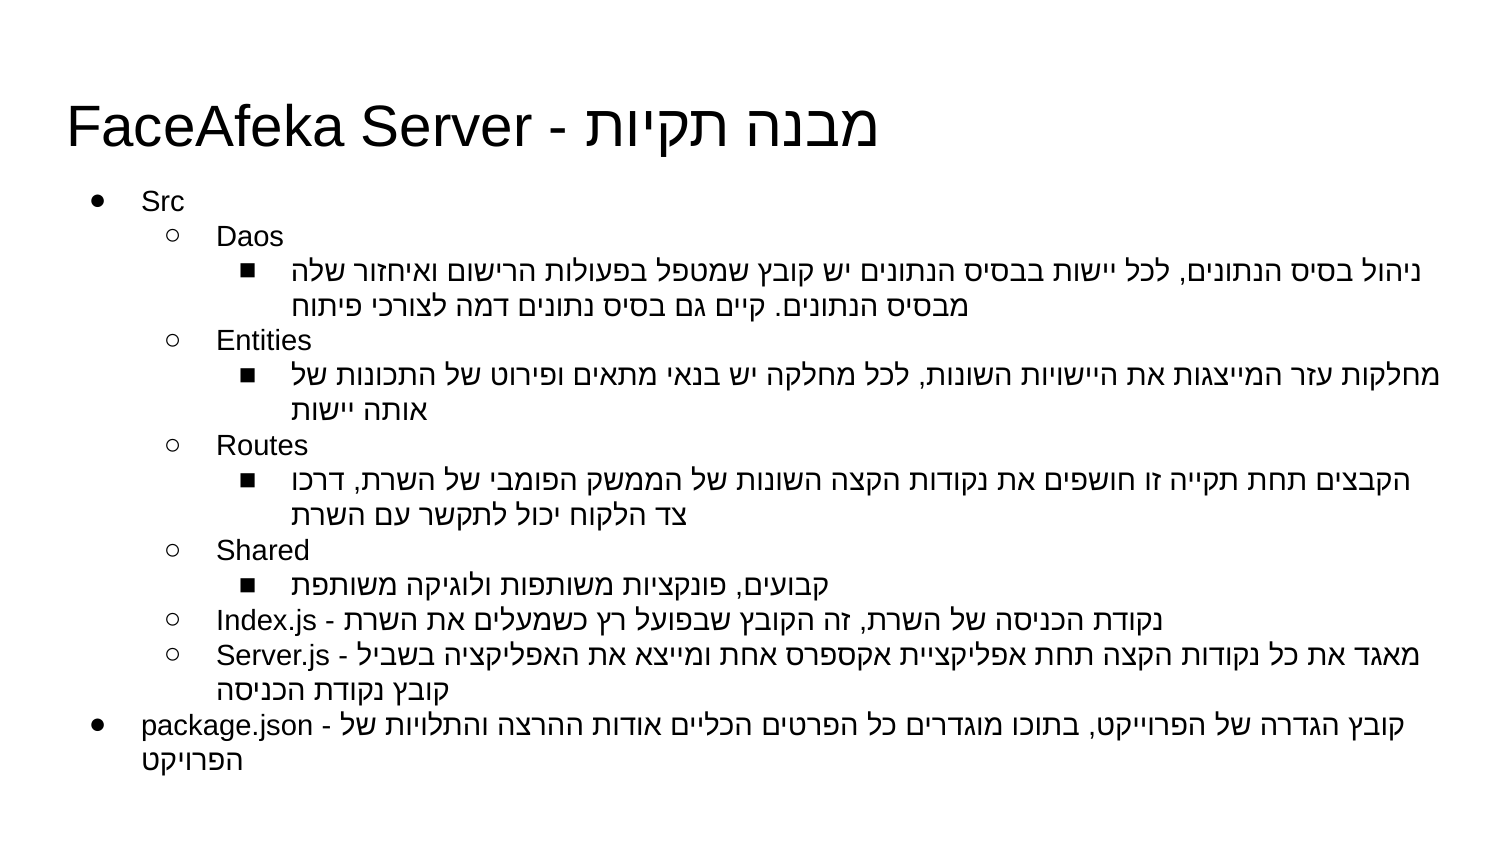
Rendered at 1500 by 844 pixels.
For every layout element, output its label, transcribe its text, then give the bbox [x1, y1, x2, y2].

title FaceAfeka Server - מבנה תקיות [51, 72, 1449, 166]
text_box Src Daos ניהול בסיס הנתונים, לכל יישות בבסיס הנתונים יש קובץ שמטפל בפעולות הרישום ואיחזור שלה מבסיס הנתונים. קיים גם בסיס נתונים דמה לצורכי פיתוח Entities מחלקות עזר המייצגות את היישויות השונות, לכל מחלקה יש בנאי מתאים ופירוט של התכונות של אותה יישות Routes הקבצים תחת תקייה זו חושפים את נקודות הקצה השונות של הממשק הפומבי של השרת, דרכו צד הלקוח יכול לתקשר עם השרת Shared קבועים, פונקציות משותפות ולוגיקה משותפת Index.js - נקודת הכניסה של השרת, זה הקובץ שבפועל רץ כשמעלים את השרת Server.js - מאגד את כל נקודות הקצה תחת אפליקציית אקספרס אחת ומייצא את האפליקציה בשביל קובץ נקודת הכניסה package.json - קובץ הגדרה של הפרוייקט, בתוכו מוגדרים כל הפרטים הכליים אודות ההרצה והתלויות של הפרויקט [51, 166, 1461, 819]
